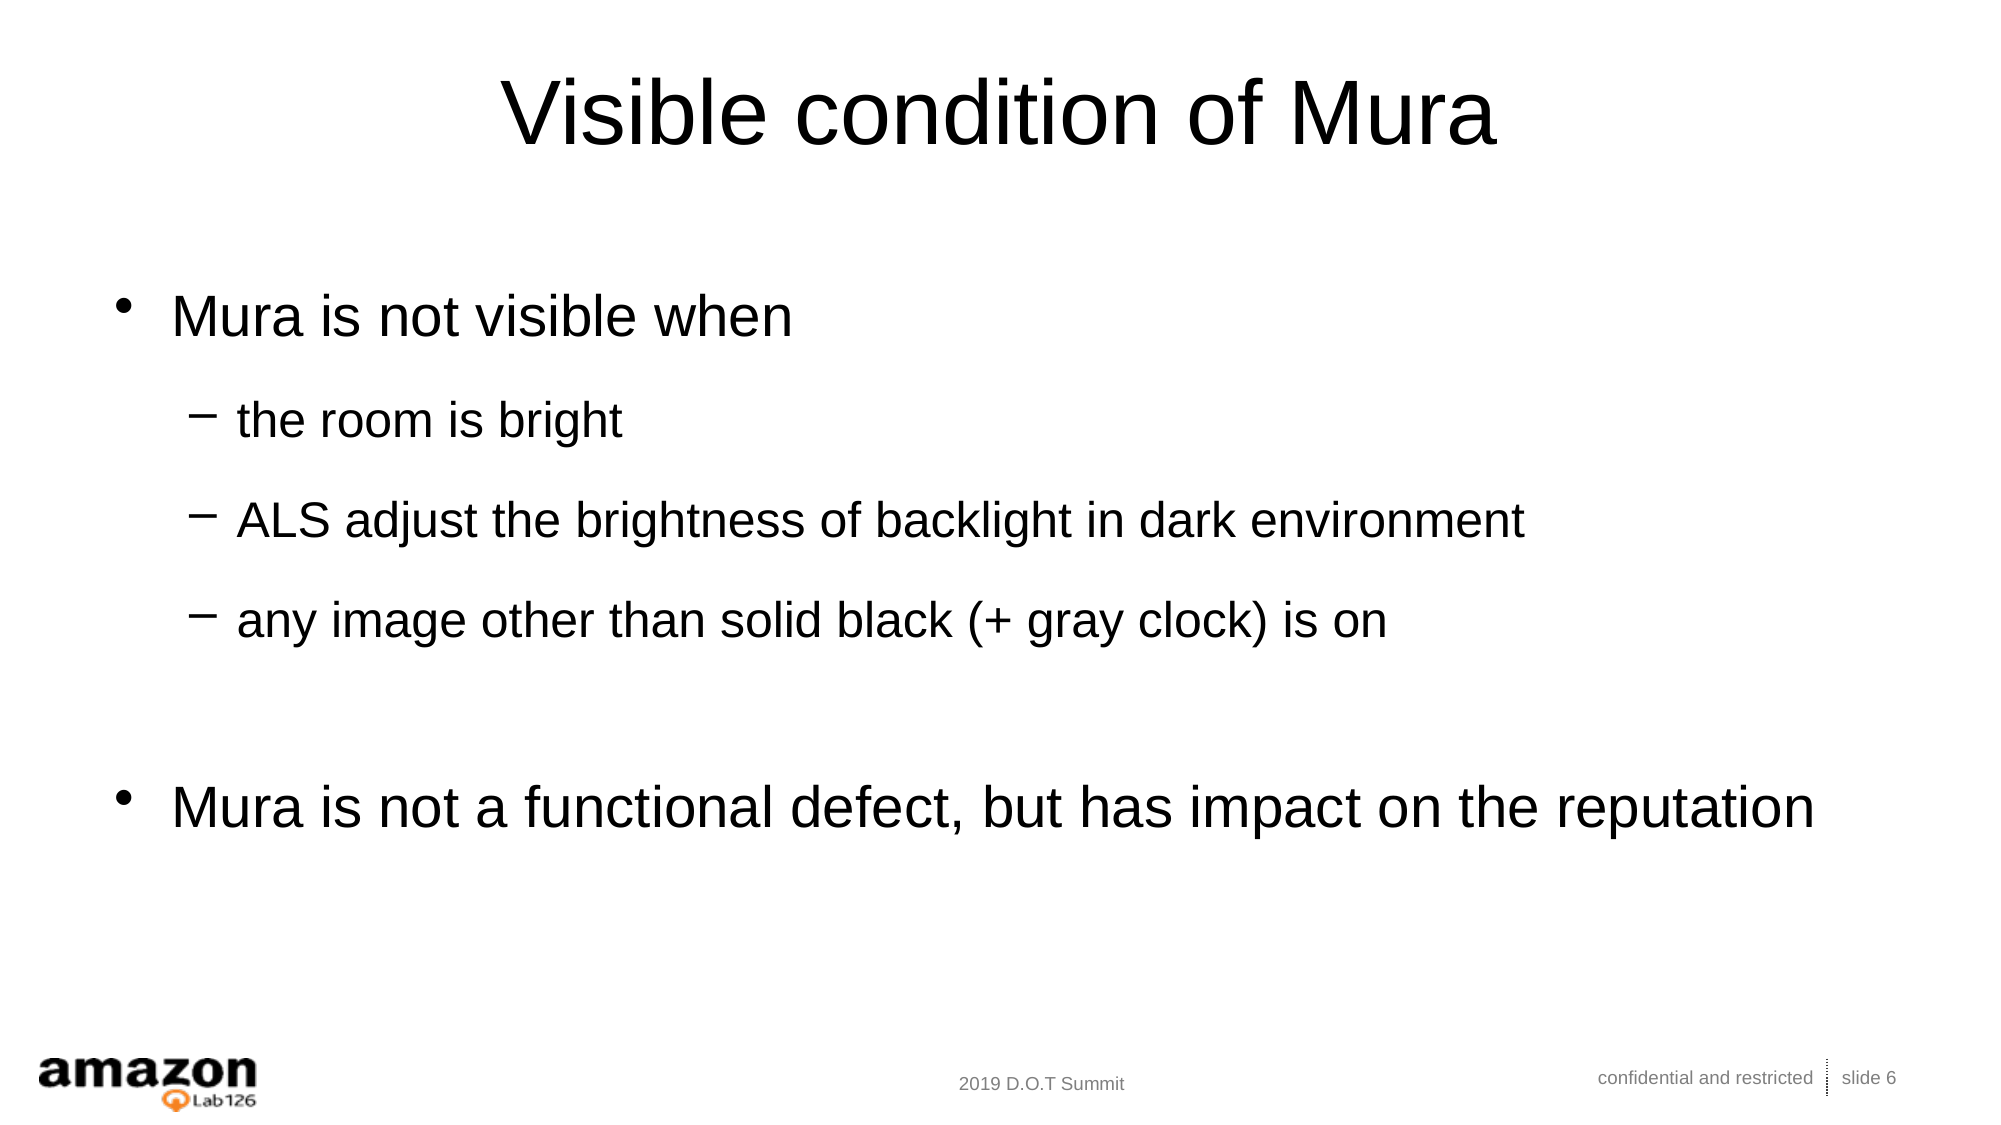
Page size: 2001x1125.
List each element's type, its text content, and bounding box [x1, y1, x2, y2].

title Visible condition of Mura [99, 45, 1900, 233]
text_box Mura is not a functional defect, but has impact on the reputation [99, 761, 1900, 885]
list Mura is not visible when the room is bright ALS adjust the brightness of backlight in dark environment any image other than solid black (+ gray clock) is on [99, 235, 1900, 700]
picture [39, 1058, 257, 1112]
